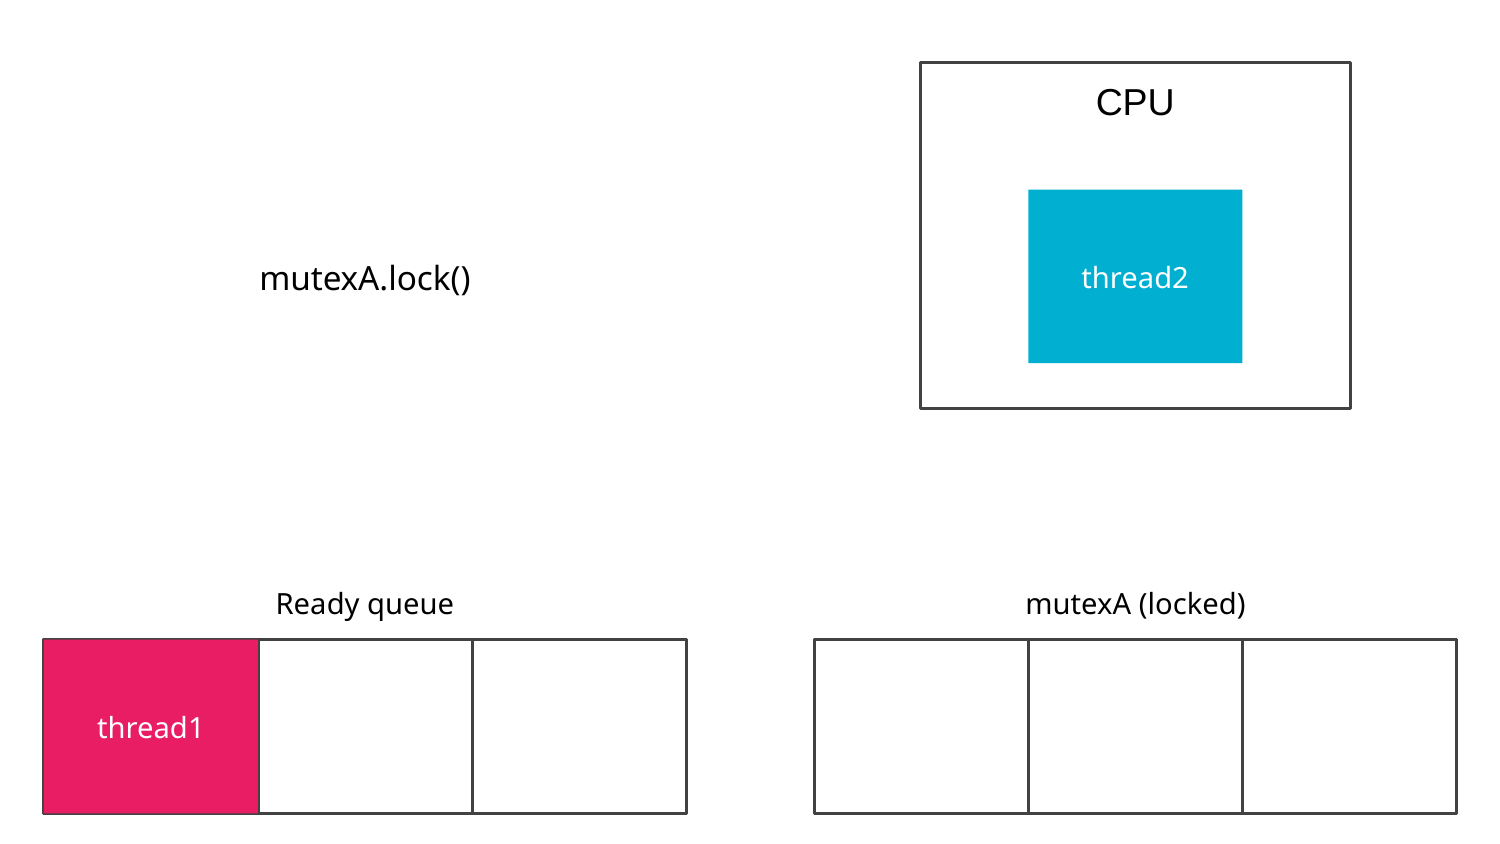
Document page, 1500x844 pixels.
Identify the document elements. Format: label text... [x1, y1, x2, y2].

text_box thread2 [1028, 189, 1243, 364]
text_box CPU [920, 62, 1351, 409]
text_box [43, 569, 687, 814]
text_box mutexA.lock() [161, 241, 569, 312]
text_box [813, 569, 1457, 814]
